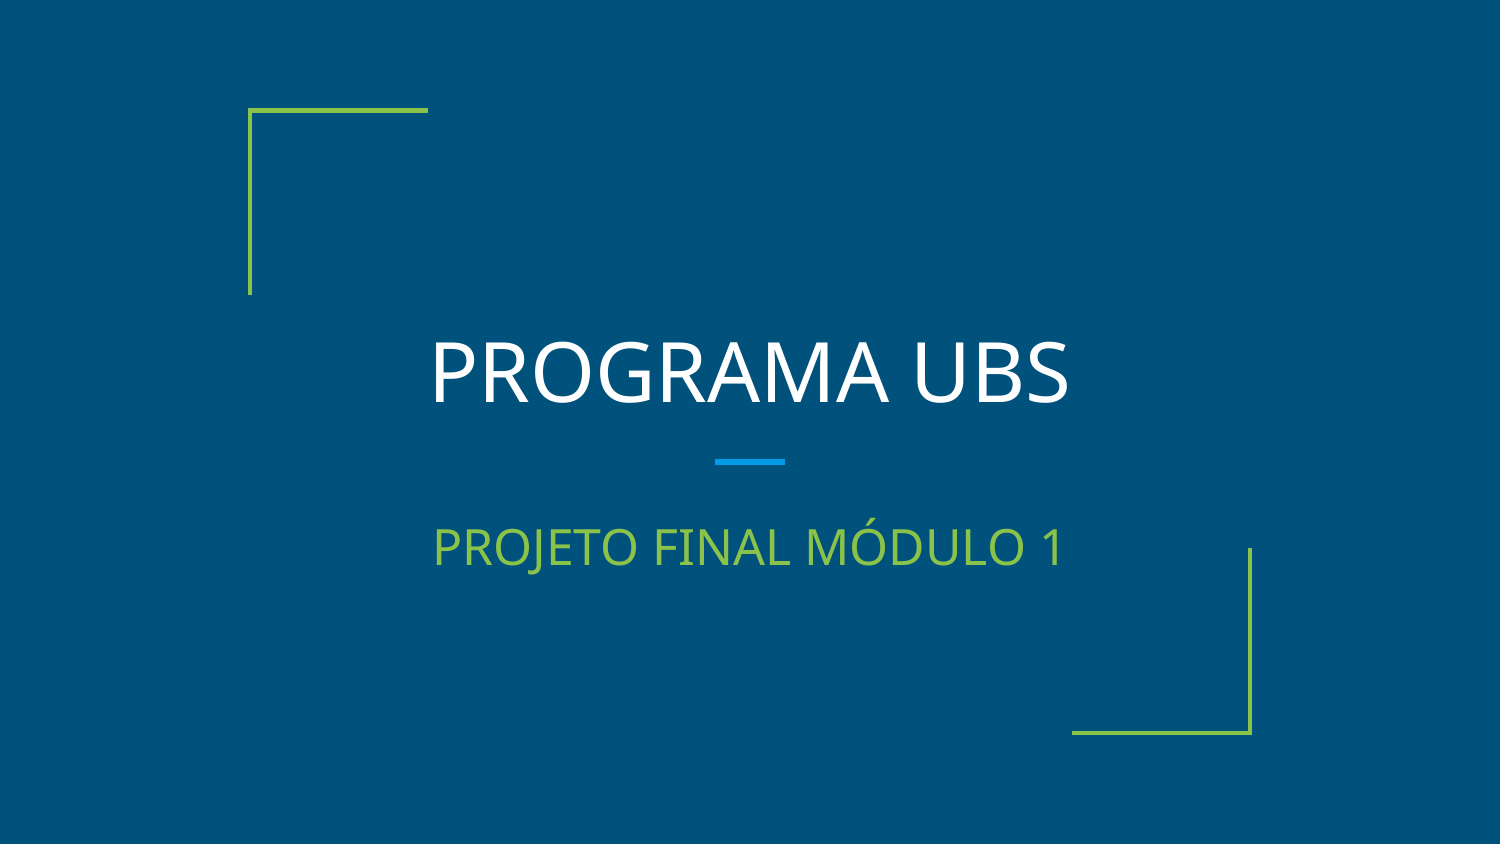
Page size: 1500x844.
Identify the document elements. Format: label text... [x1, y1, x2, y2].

subtitle PROJETO FINAL MÓDULO 1 [275, 500, 1225, 650]
title PROGRAMA UBS [275, 195, 1225, 435]
